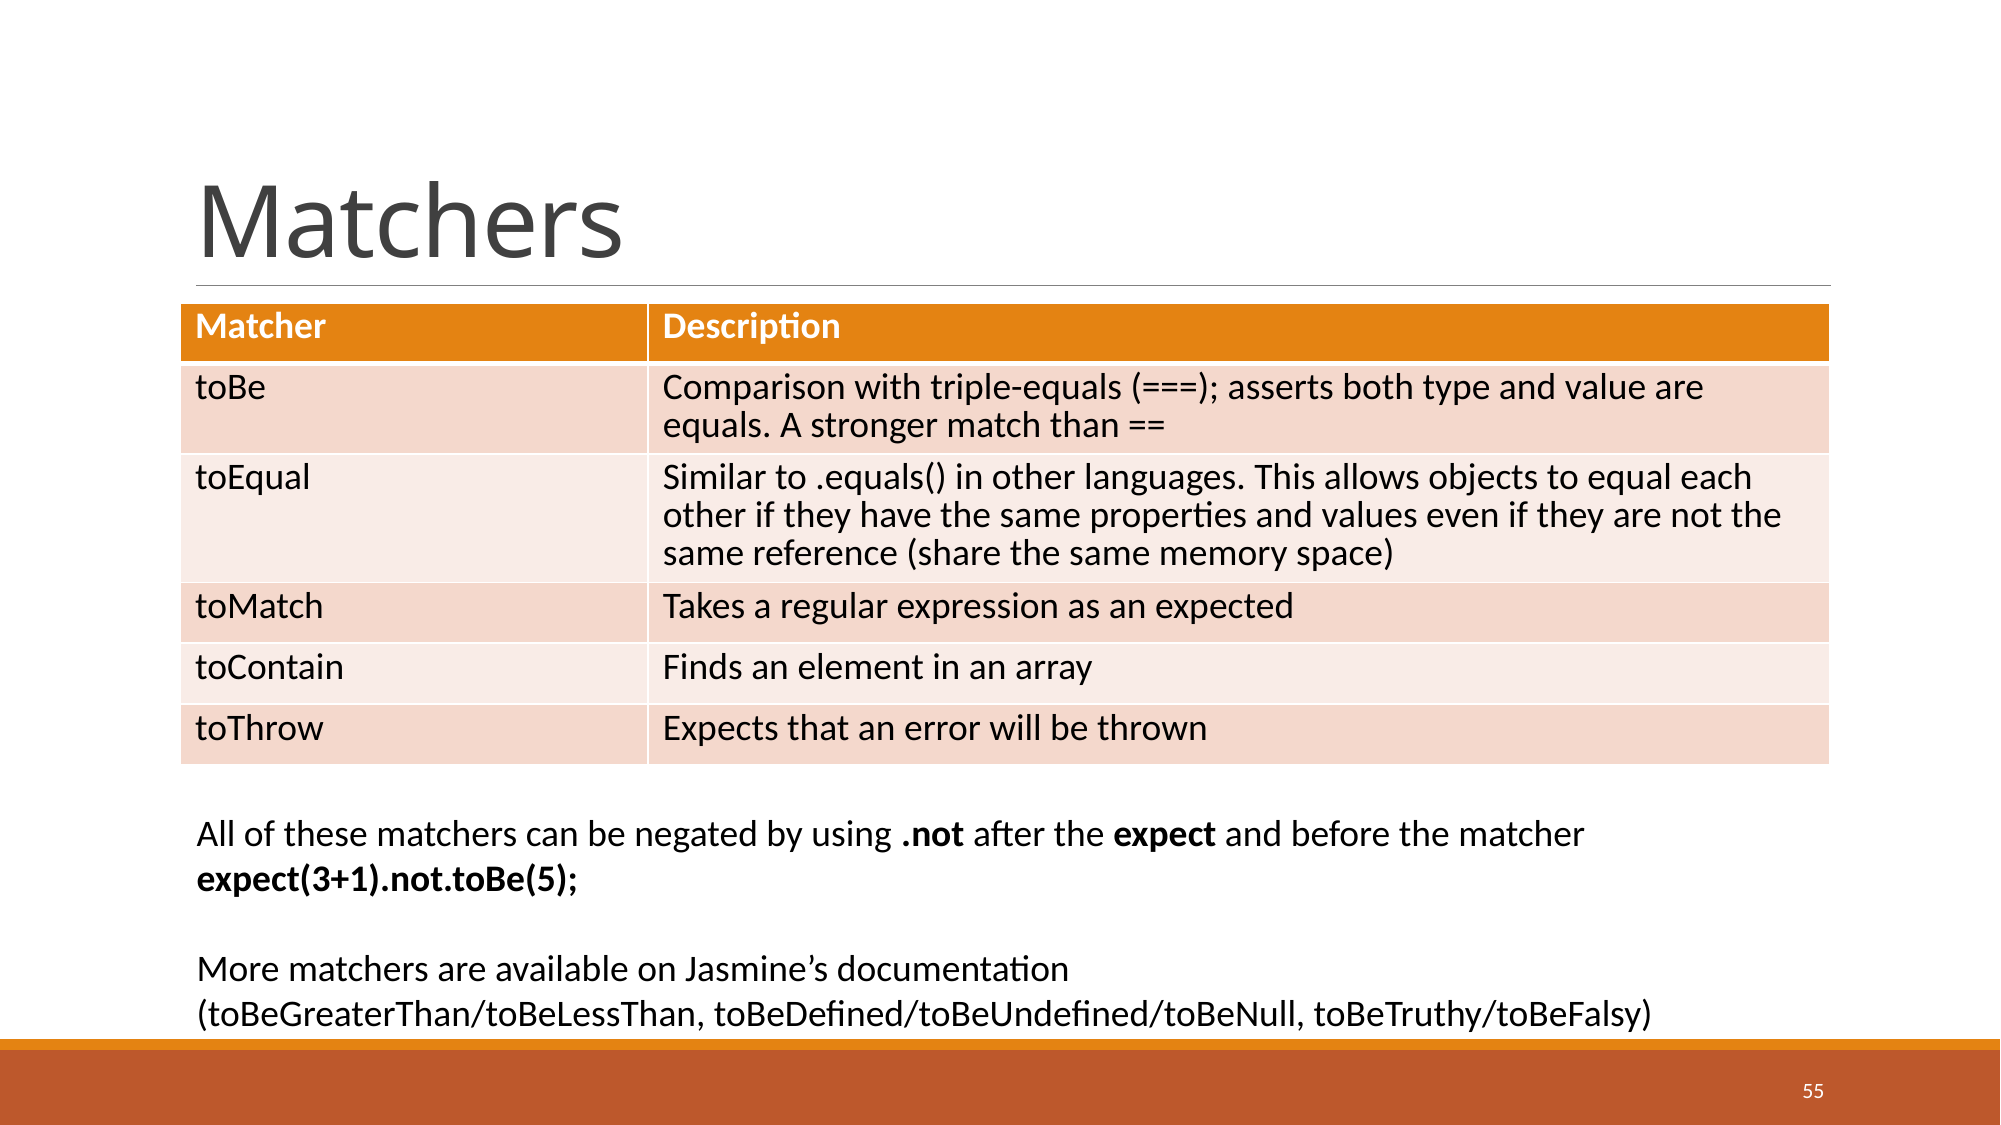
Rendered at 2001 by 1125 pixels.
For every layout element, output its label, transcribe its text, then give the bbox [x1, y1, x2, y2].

table_cell Expects that an error will be thrown [649, 705, 1829, 764]
text_box All of these matchers can be negated by using .not after the expect and before the matcher expect(3+1).not.toBe(5); More matchers are available on Jasmine’s documentation (toBeGreaterThan/toBeLessThan, toBeDefined/toBeUndefined/toBeNull, toBeTruthy/toBeFalsy) [181, 801, 1670, 1041]
table_cell toBe [181, 366, 647, 453]
table_cell Similar to .equals() in other languages. This allows objects to equal each other if they have the same properties and values even if they are not the same reference (share the same memory space) [649, 455, 1829, 582]
table_cell Comparison with triple-equals (===); asserts both type and value are equals. A stronger match than == [649, 366, 1829, 453]
table_cell toThrow [181, 705, 647, 764]
table_cell toEqual [181, 455, 647, 582]
table_cell Takes a regular expression as an expected [649, 583, 1829, 642]
table_cell toContain [181, 644, 647, 703]
slide_number 55 [1624, 1059, 1840, 1120]
title Matchers [180, 47, 1830, 285]
table_cell toMatch [181, 583, 647, 642]
table_header Description [649, 304, 1829, 361]
table_header Matcher [181, 304, 647, 361]
table_cell Finds an element in an array [649, 644, 1829, 703]
